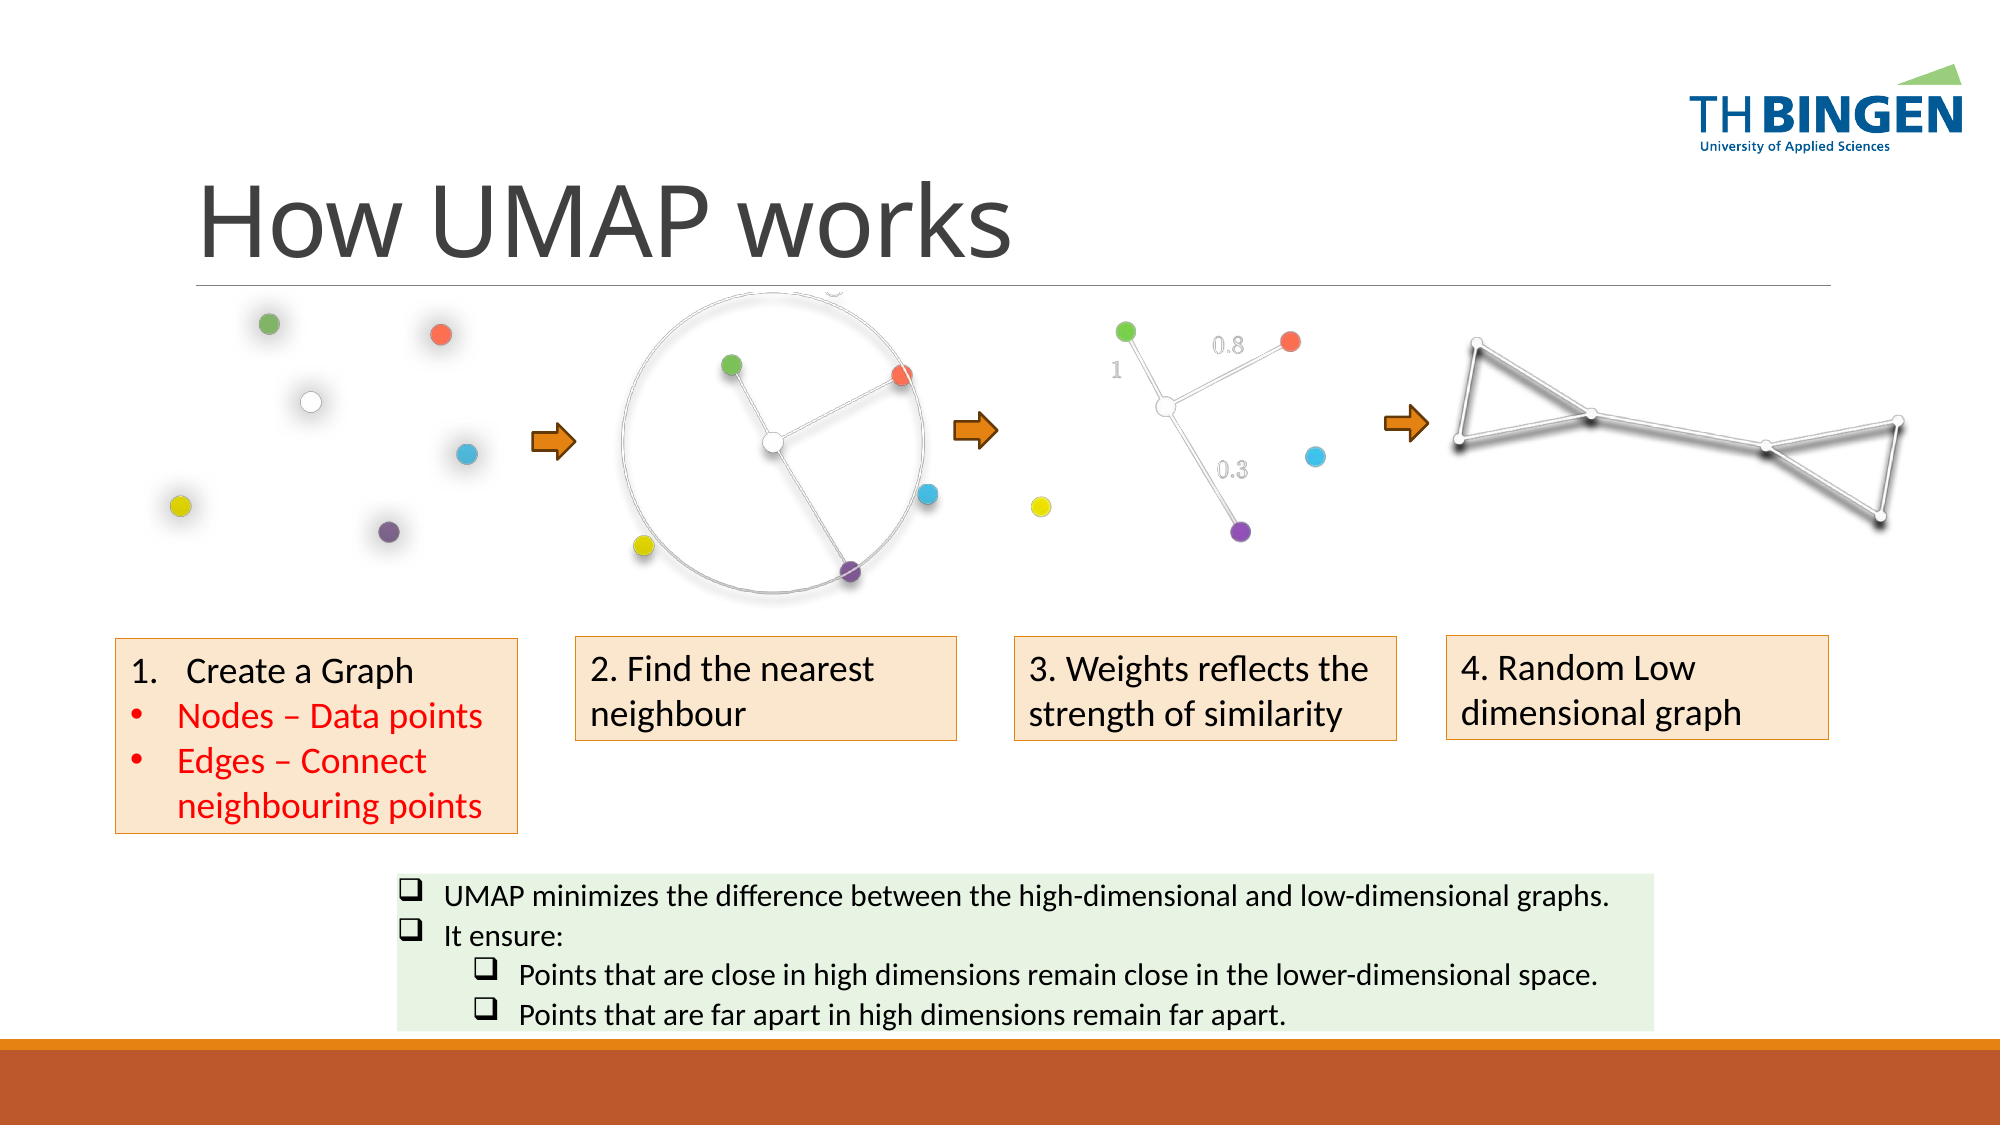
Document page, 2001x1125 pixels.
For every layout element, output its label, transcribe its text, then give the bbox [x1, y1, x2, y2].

text_box 3. Weights reflects the strength of similarity [1014, 636, 1397, 741]
text_box 2. Find the nearest neighbour [575, 636, 957, 741]
picture [574, 292, 975, 605]
text_box [1384, 415, 1395, 431]
picture [987, 283, 1372, 600]
title How UMAP works [180, 47, 1830, 285]
picture [134, 283, 515, 564]
picture [1650, 0, 2000, 233]
text_box UMAP minimizes the difference between the high-dimensional and low-dimensional graphs. It ensure: Points that are close in high dimensions remain close in the lower-dimensional space. Points that are far apart in high dimensions remain far apart. [397, 873, 1655, 1032]
picture [1386, 284, 1955, 626]
text_box Create a Graph Nodes – Data points Edges – Connect neighbouring points [115, 638, 518, 834]
text_box [531, 422, 572, 461]
text_box 4. Random Low dimensional graph [1446, 635, 1829, 740]
